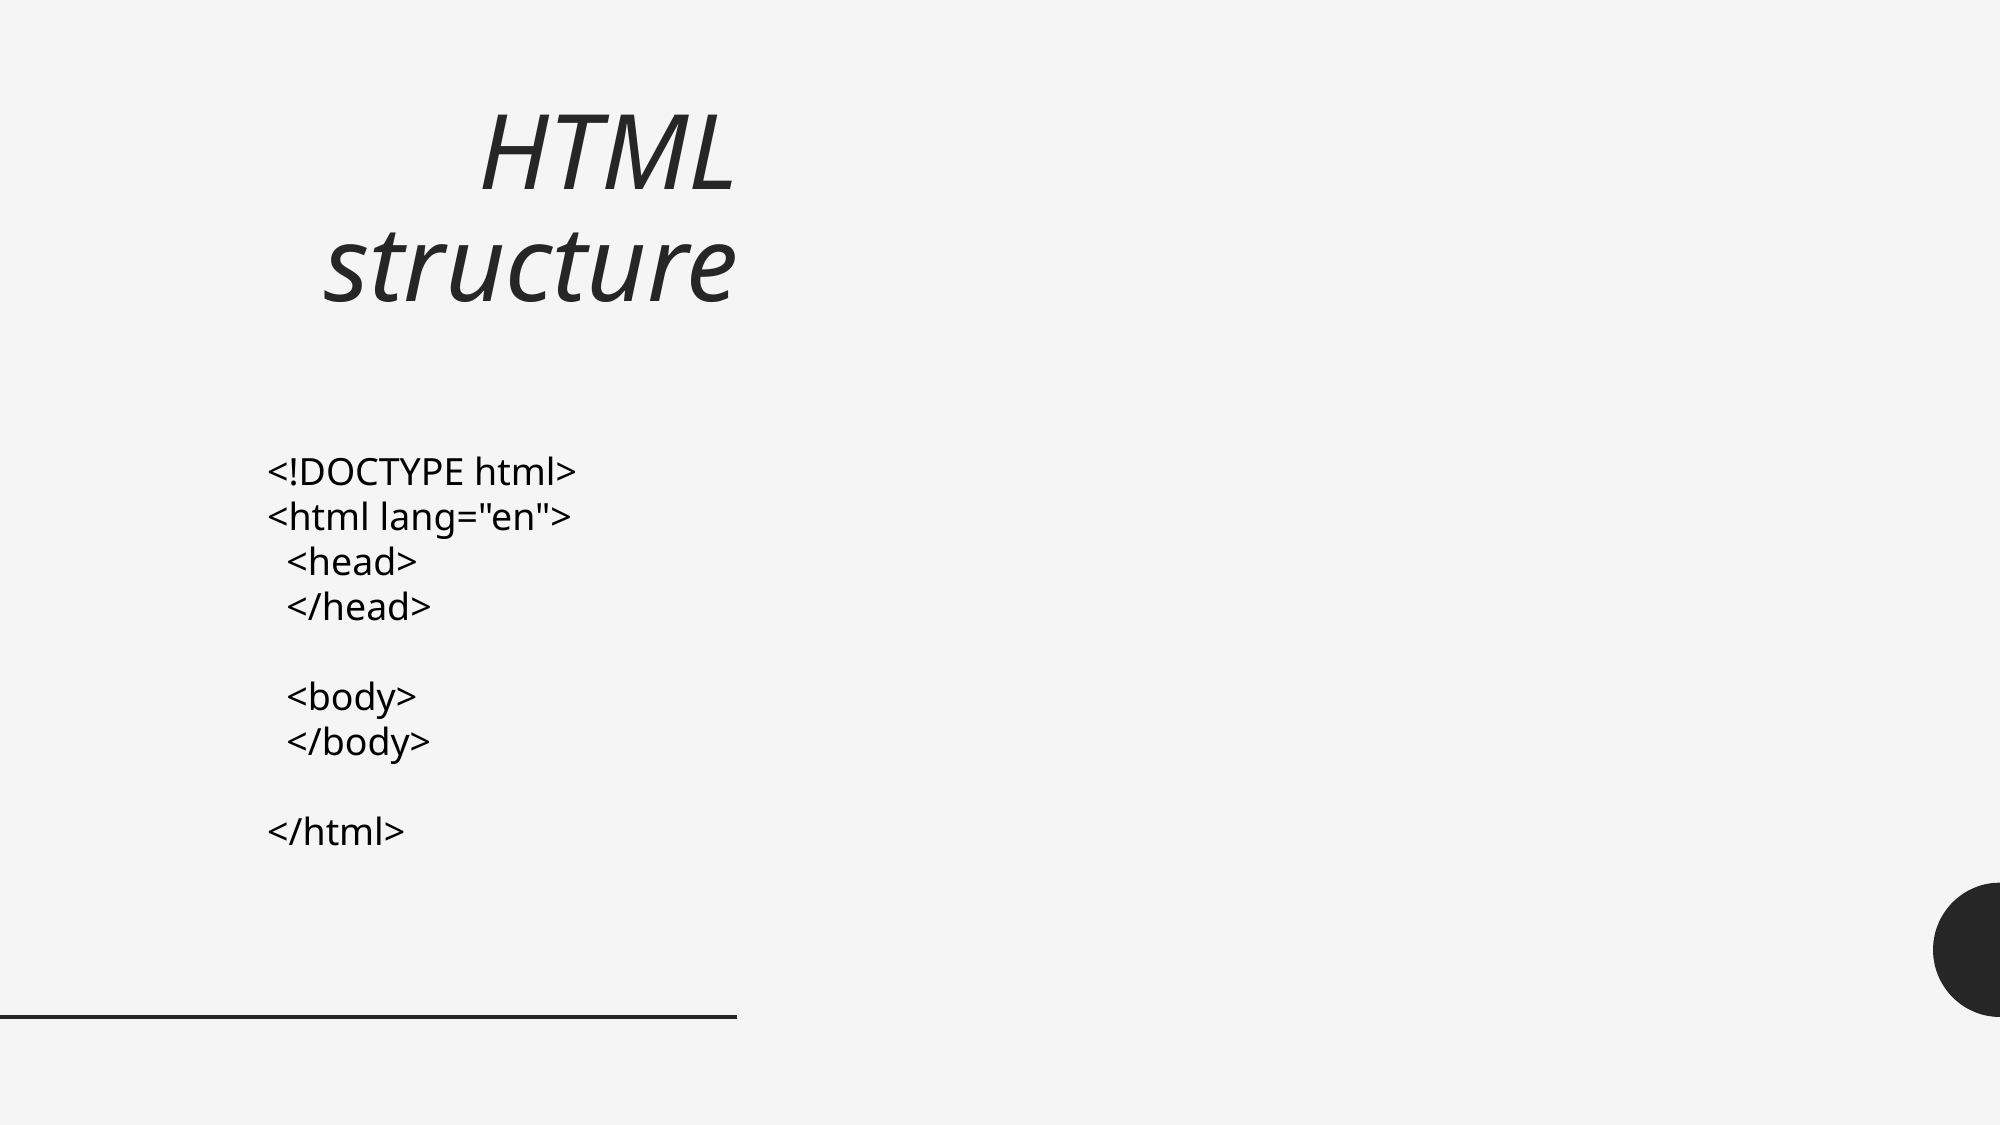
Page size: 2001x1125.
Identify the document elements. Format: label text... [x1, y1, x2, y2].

text_box <!DOCTYPE html> <html lang="en"> <head> </head> <body> </body> </html> [252, 440, 1890, 861]
title HTML structure [125, 91, 754, 905]
